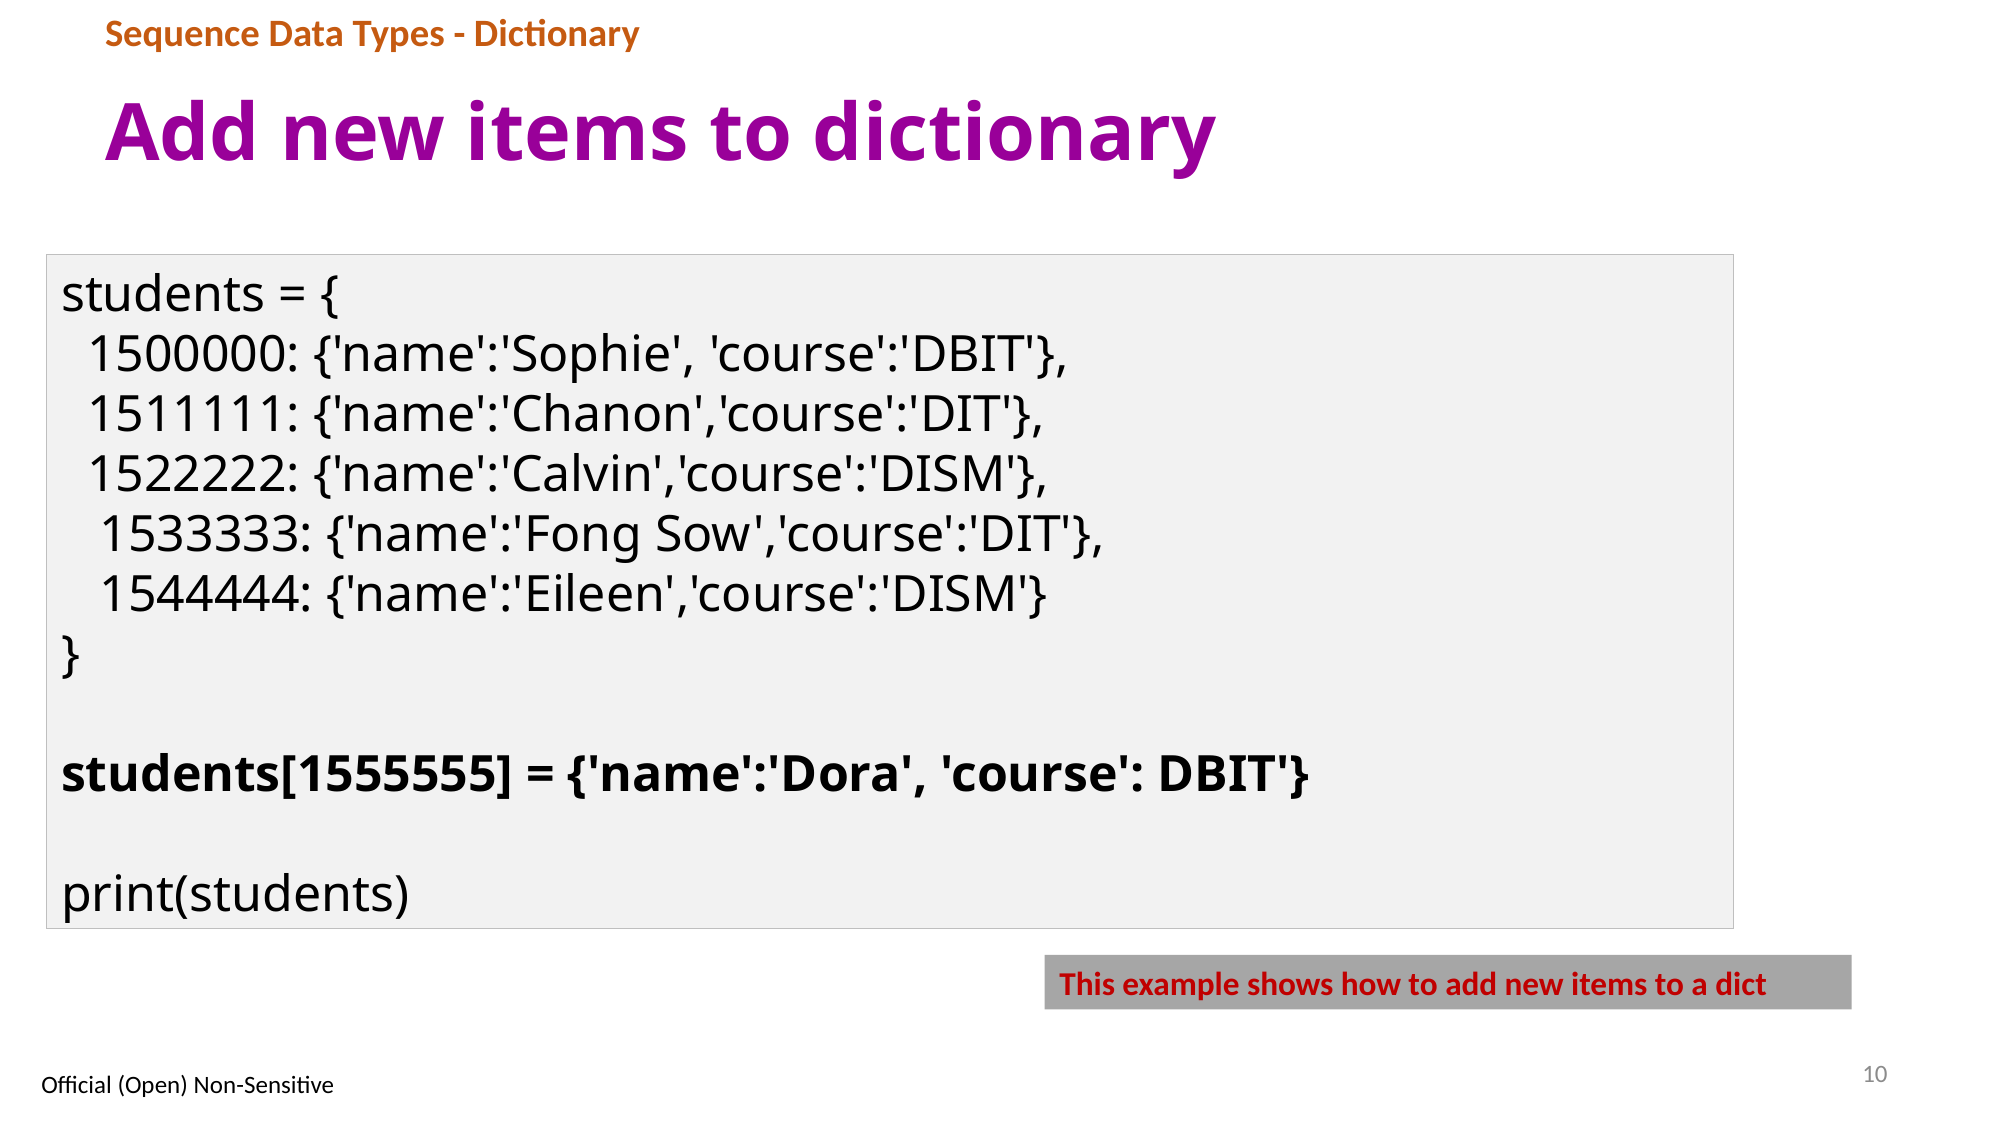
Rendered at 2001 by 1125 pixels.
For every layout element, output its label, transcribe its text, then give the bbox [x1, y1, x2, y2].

text_box students = { 1500000: {'name':'Sophie', 'course':'DBIT'}, 1511111: {'name':'Chanon','course':'DIT'}, 1522222: {'name':'Calvin','course':'DISM'}, 1533333: {'name':'Fong Sow','course':'DIT'}, 1544444: {'name':'Eileen','course':'DISM'} } students[1555555] = {'name':'Dora', 'course': DBIT'} print(students) [46, 254, 1734, 929]
title Add new items to dictionary [90, 61, 1903, 208]
text_box Official (Open) Non-Sensitive [26, 1063, 363, 1103]
slide_number 10 [1412, 1042, 1903, 1103]
list Sequence Data Types - Dictionary [90, 0, 1641, 62]
text_box This example shows how to add new items to a dict [1044, 954, 1852, 1010]
